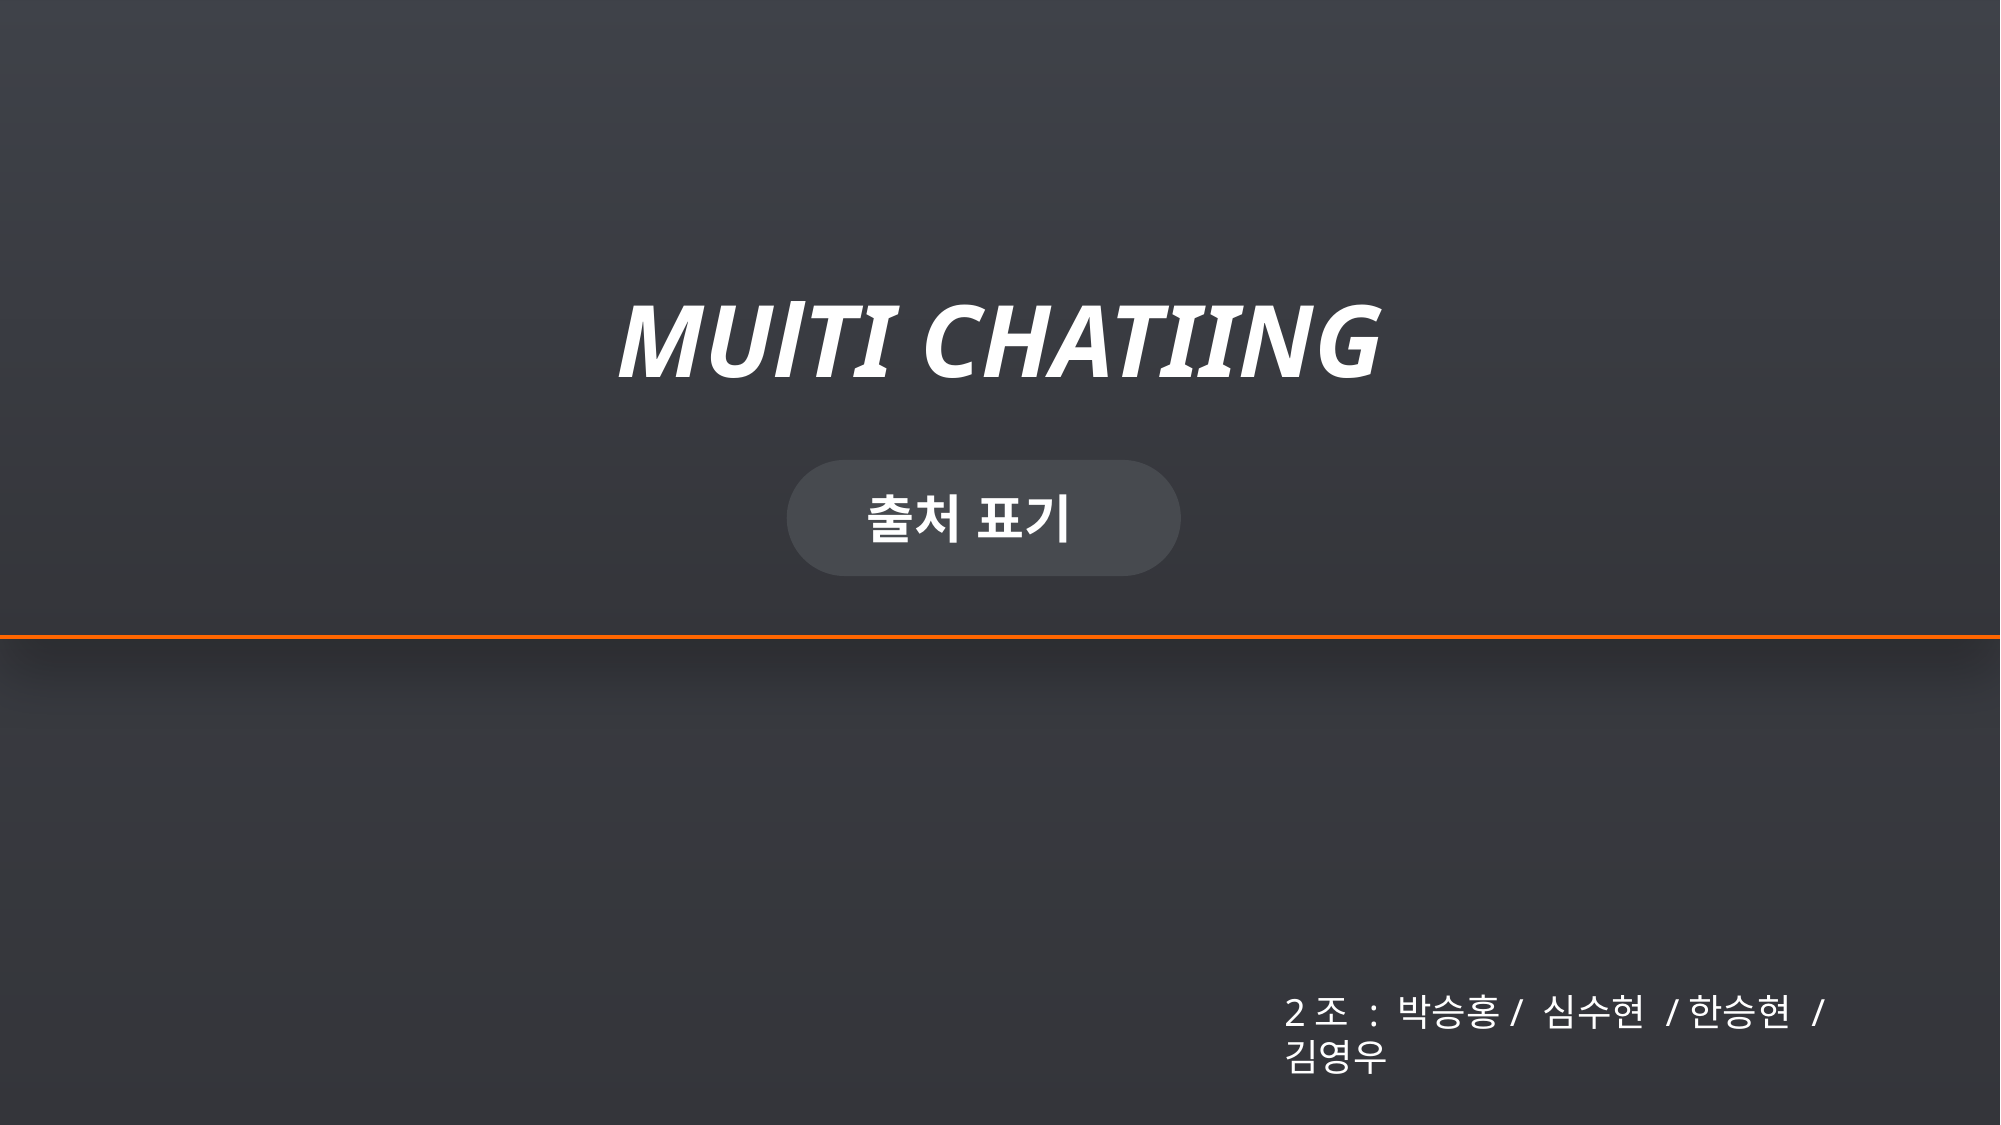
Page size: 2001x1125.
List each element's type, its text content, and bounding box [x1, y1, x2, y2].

text_box MUlTI CHATIING [601, 270, 1399, 406]
text_box 2조 : 박승홍/ 심수현 /한승현 /김영우 [1269, 981, 1938, 1087]
text_box [0, 1, 2000, 635]
text_box 출처 표기 [785, 458, 1182, 578]
